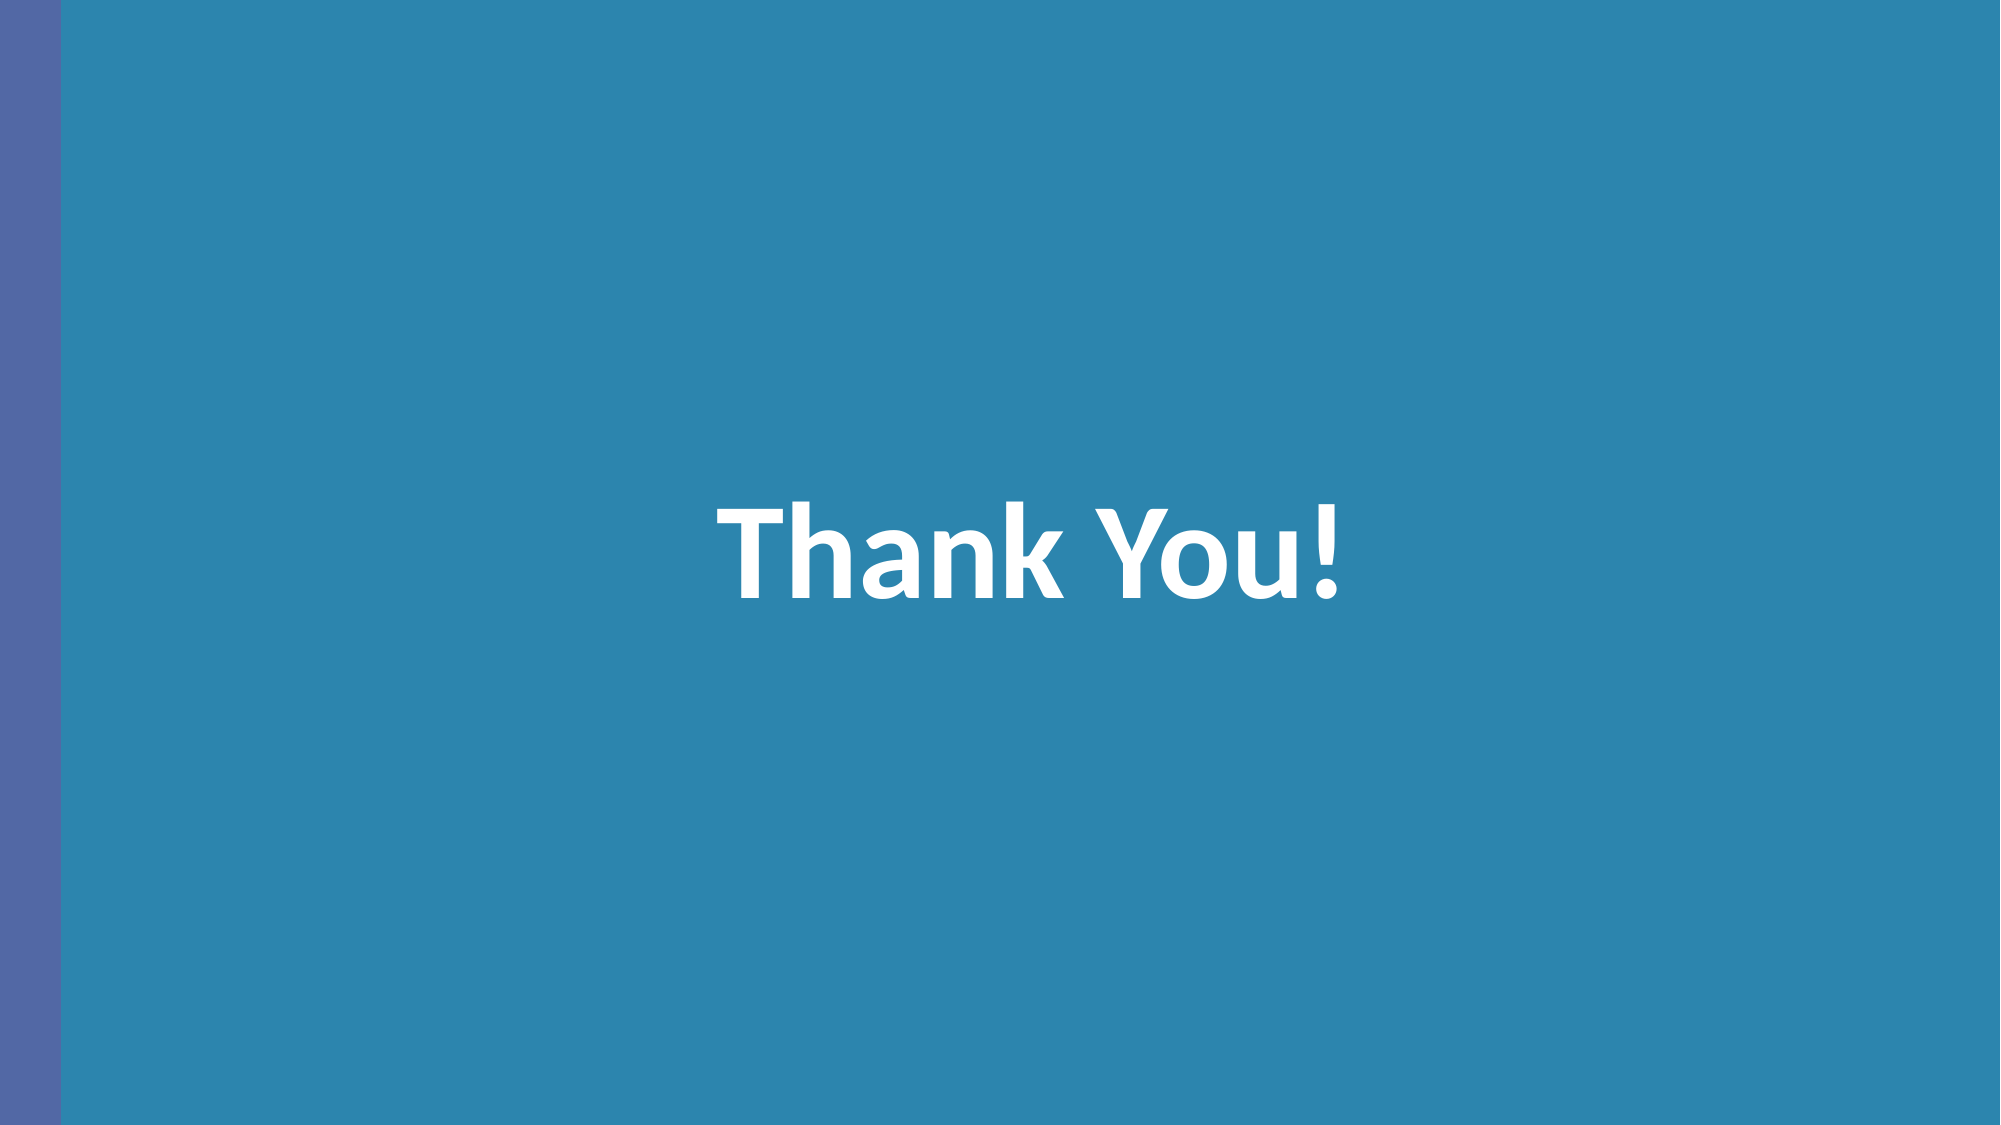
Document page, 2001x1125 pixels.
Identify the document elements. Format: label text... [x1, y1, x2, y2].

title Thank You! [701, 356, 1374, 637]
